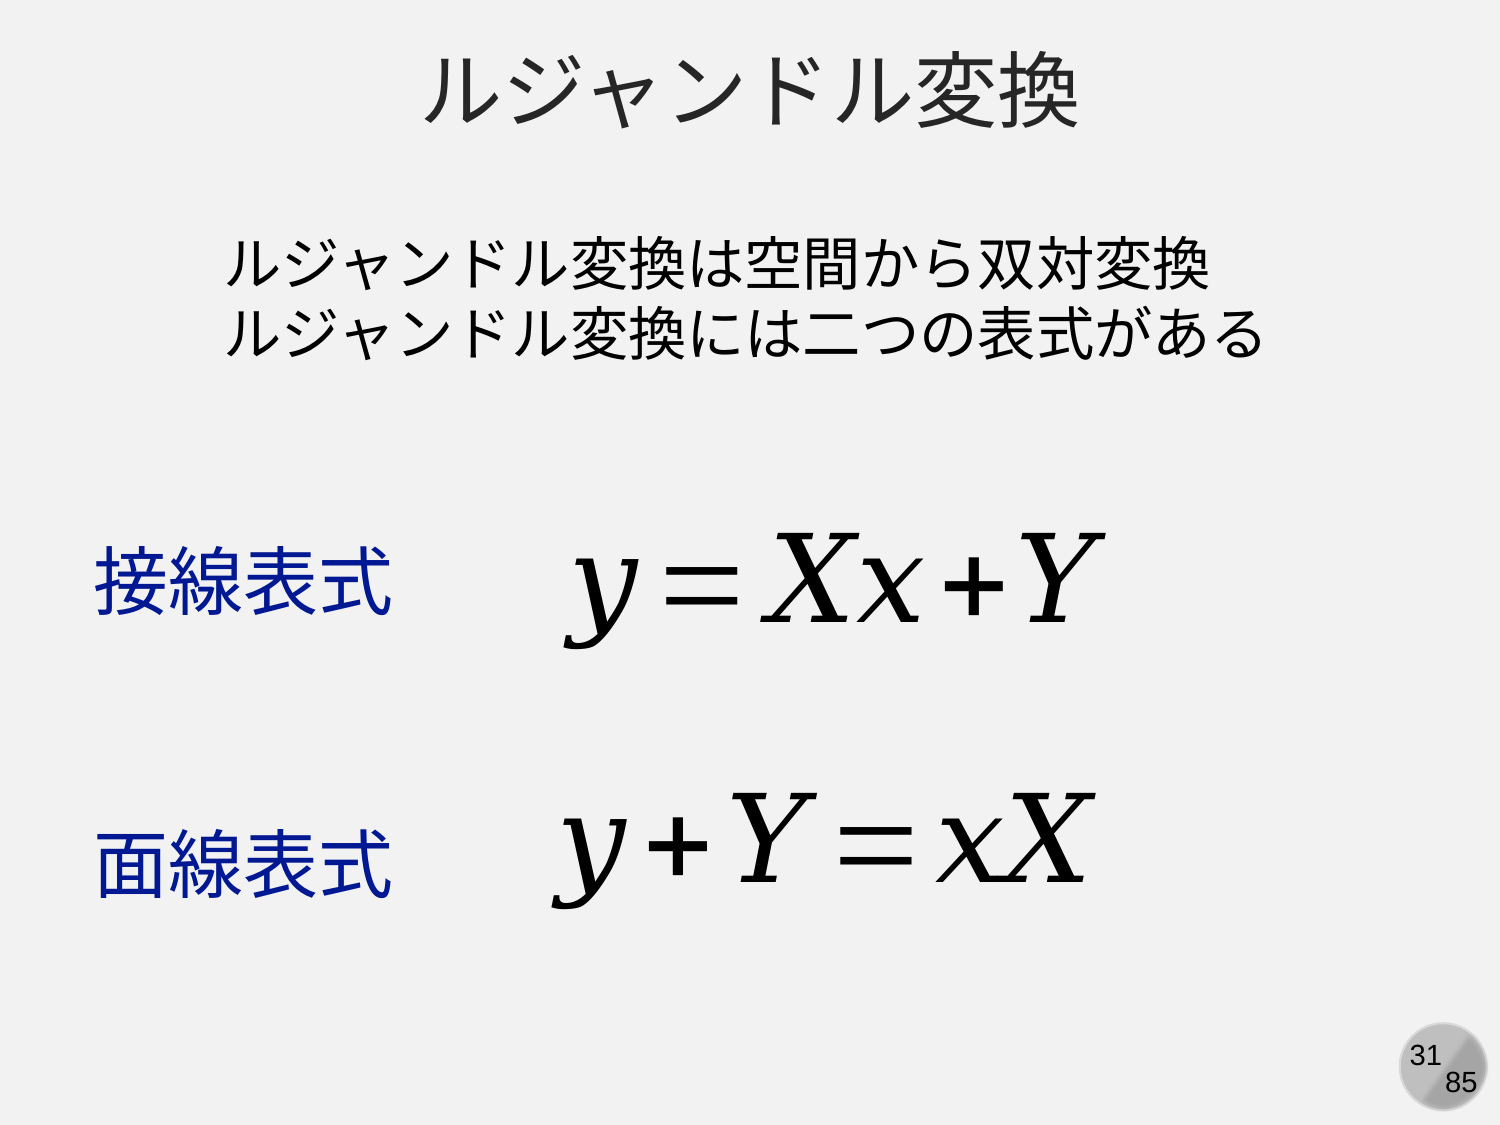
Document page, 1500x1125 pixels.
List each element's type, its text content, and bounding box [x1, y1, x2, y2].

list ルジャンドル変換 [0, 31, 1500, 155]
text_box 面線表式 [78, 810, 409, 916]
text_box 接線表式 [78, 527, 409, 632]
